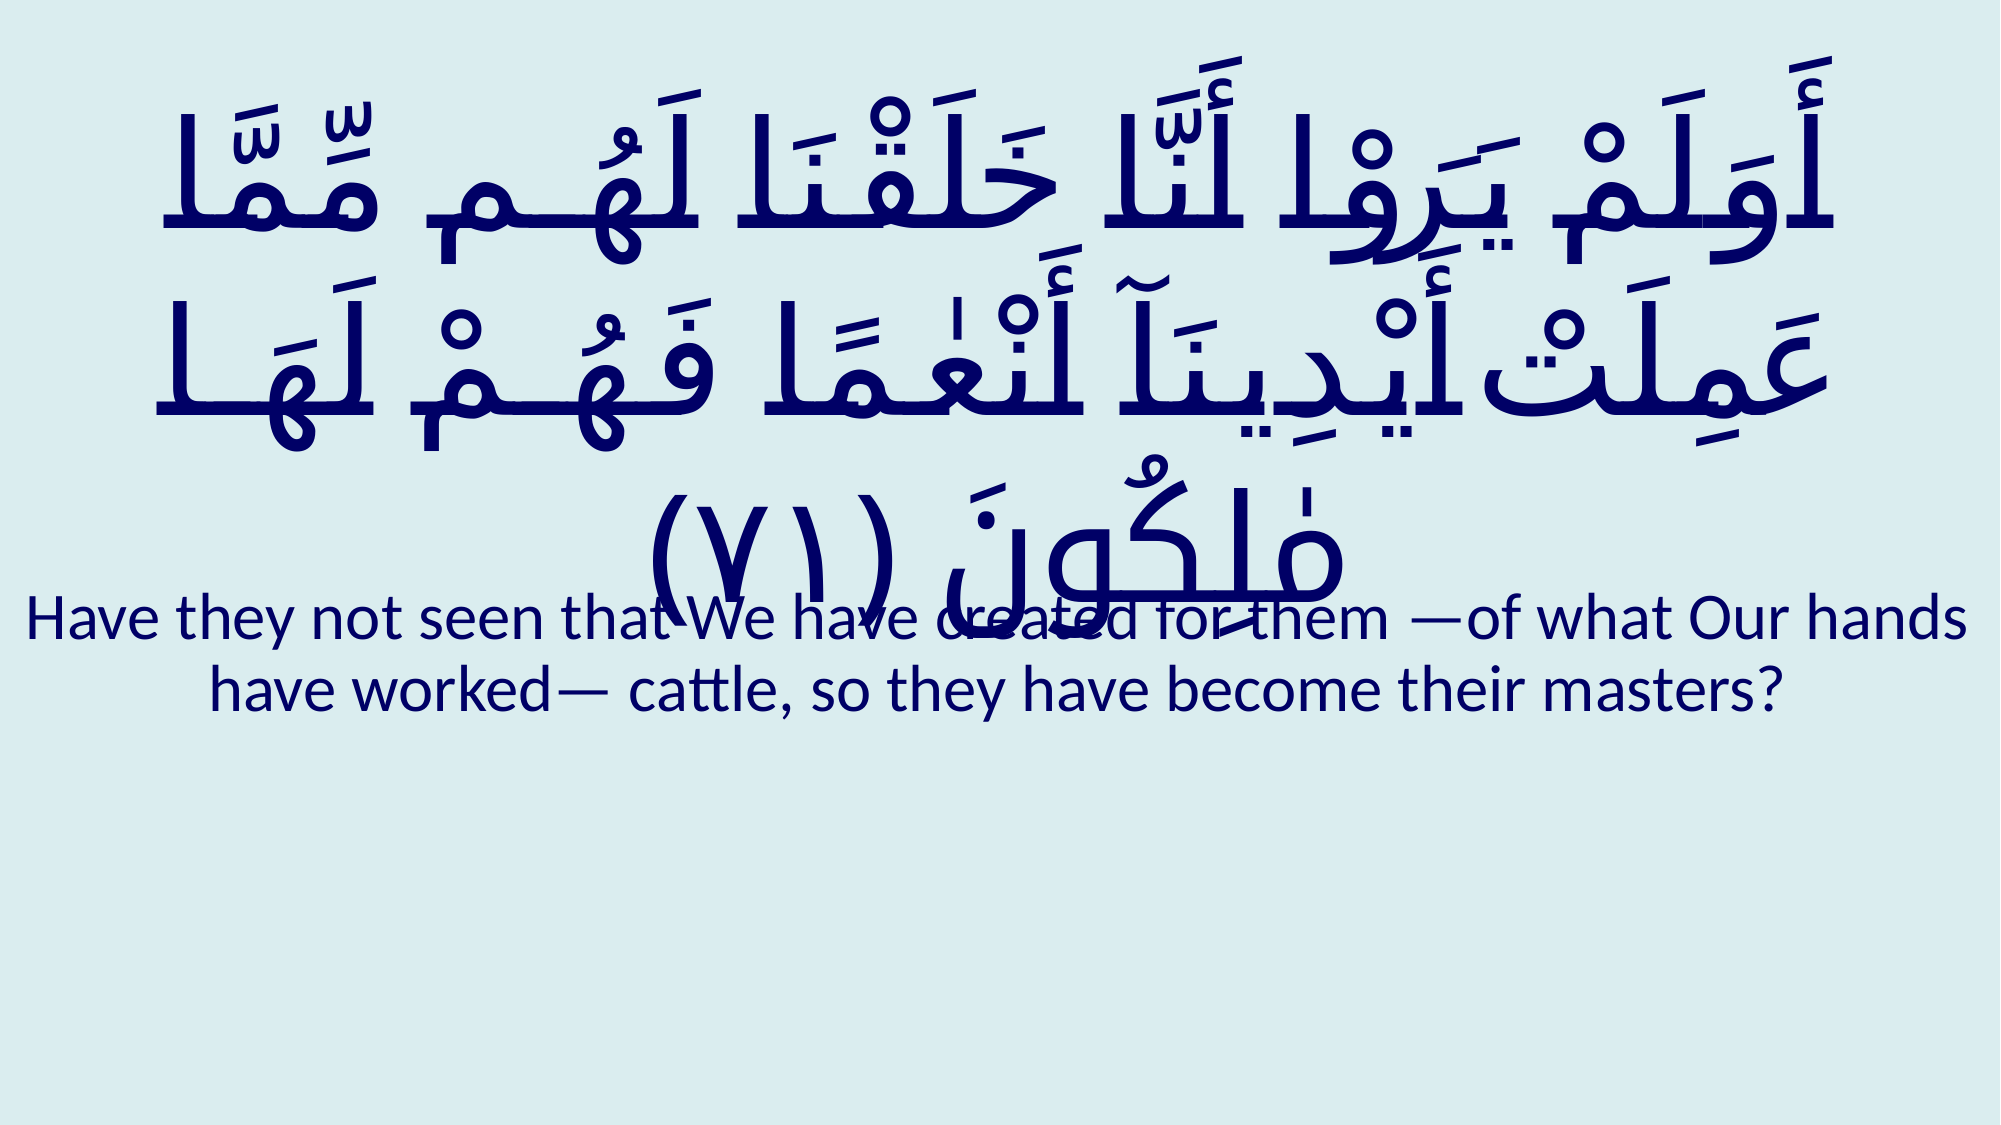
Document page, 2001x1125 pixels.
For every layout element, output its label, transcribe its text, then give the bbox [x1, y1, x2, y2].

title أَوَلَمْ يَرَوْا أَنَّا خَلَقْنَا لَهُم مِّمَّا عَمِلَتْ أَيْدِينَآ أَنْعٰمًا فَهُمْ لَهَا مٰلِكُونَ ﴿٧١﴾ [0, 231, 2000, 473]
subtitle Have they not seen that We have created for them —of what Our hands have worked— cattle, so they have become their masters? [7, 574, 1989, 862]
